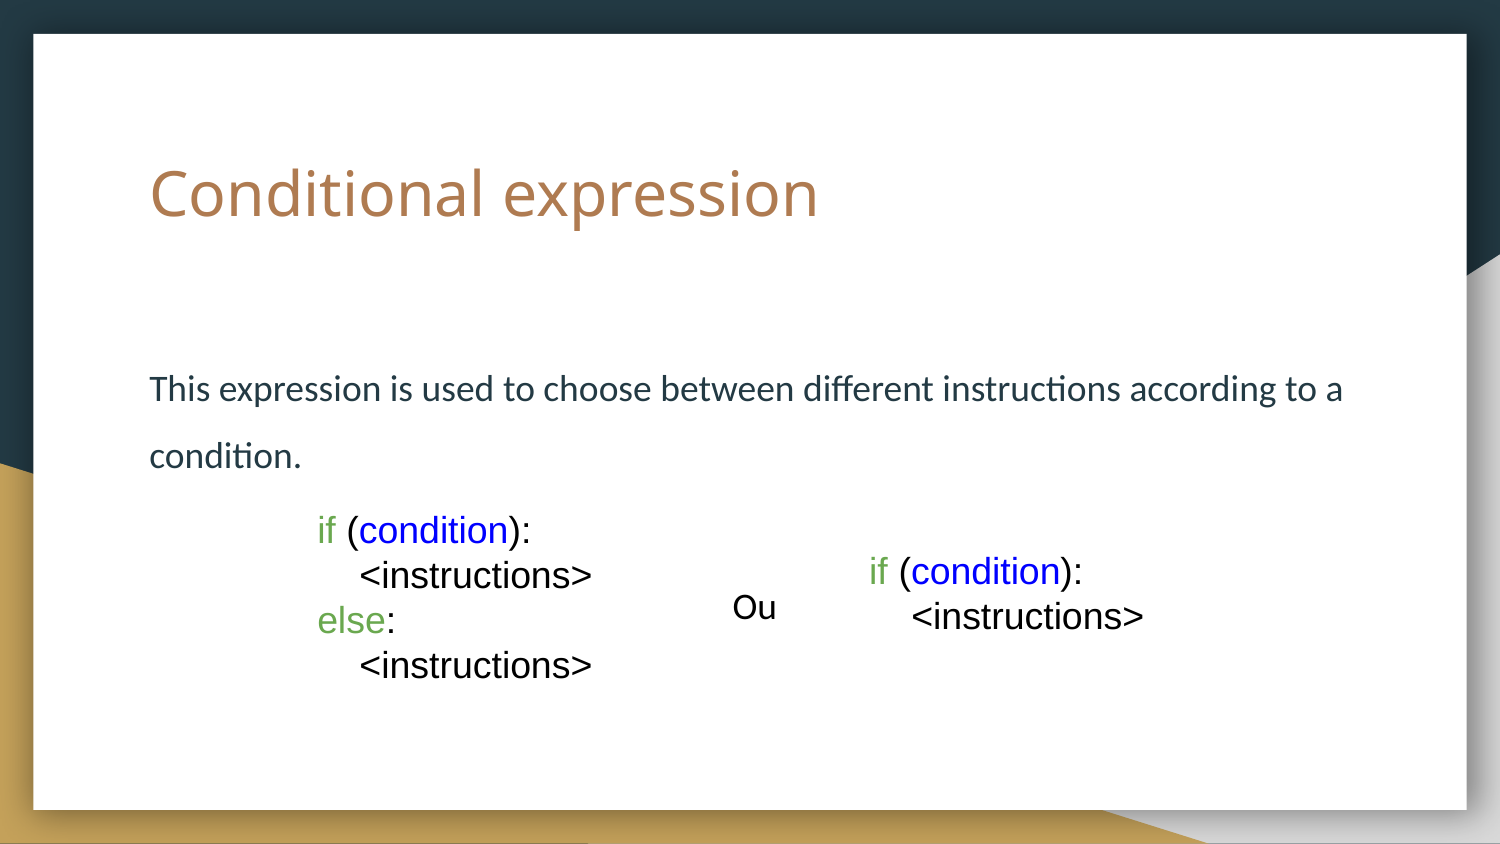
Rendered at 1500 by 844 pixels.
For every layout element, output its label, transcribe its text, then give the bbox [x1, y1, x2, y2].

list This expression is used to choose between different instructions according to a condition. [134, 326, 1366, 461]
title Conditional expression [134, 138, 1366, 296]
text_box if (condition): <instructions> else: <instructions> [302, 490, 611, 701]
text_box if (condition): <instructions> [854, 532, 1163, 660]
text_box Ou [717, 566, 806, 625]
